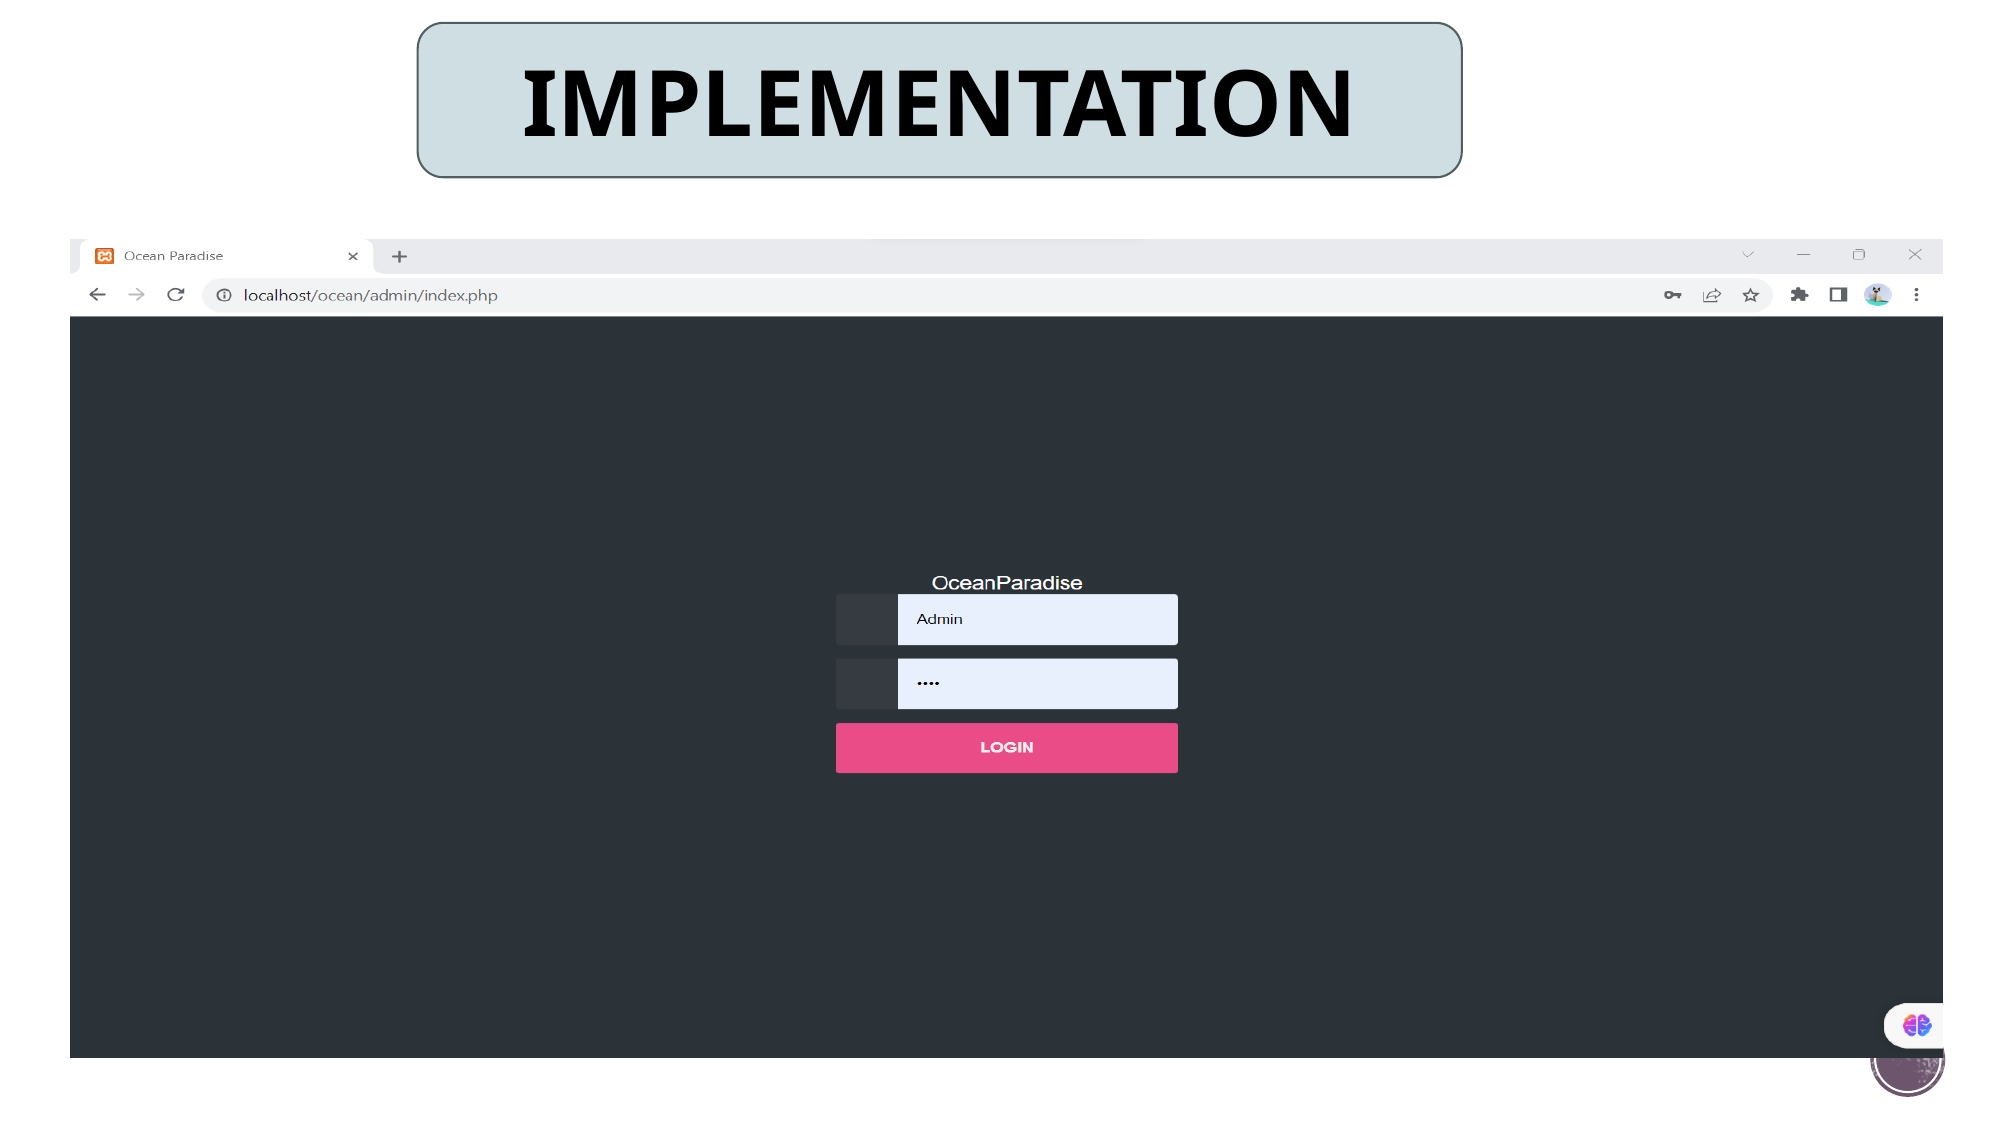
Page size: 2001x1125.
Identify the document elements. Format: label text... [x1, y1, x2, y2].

text_box IMPLEMENTATION [416, 21, 1463, 179]
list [71, 241, 1941, 1058]
